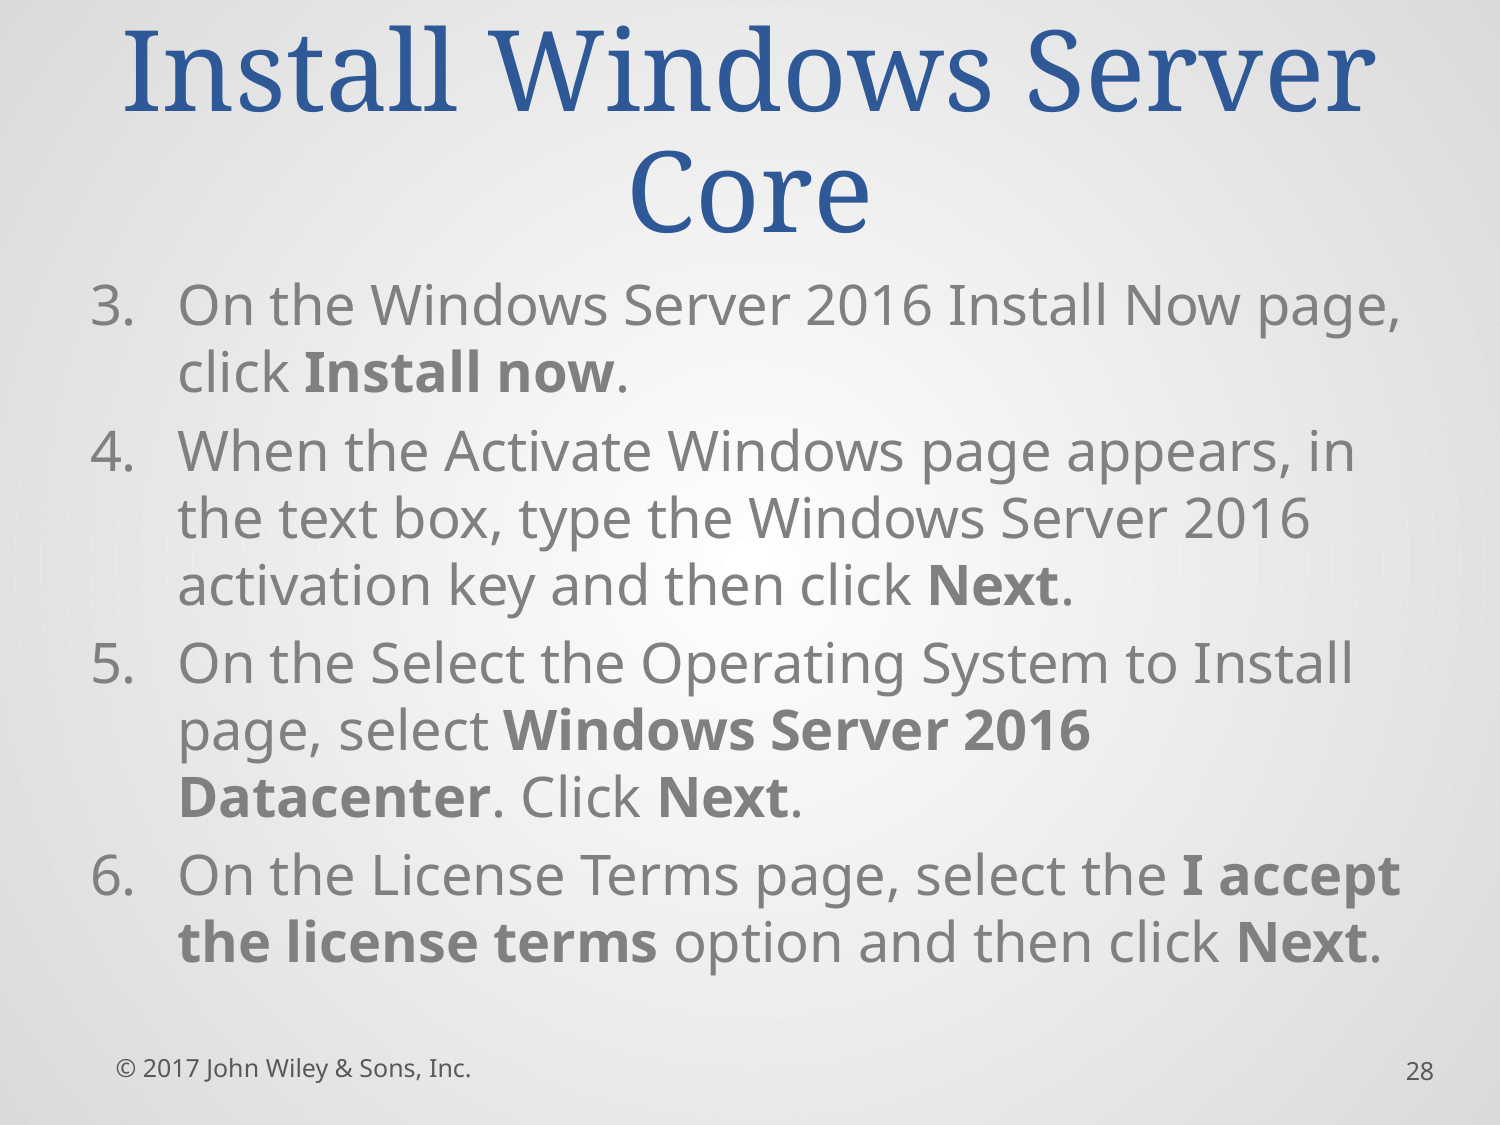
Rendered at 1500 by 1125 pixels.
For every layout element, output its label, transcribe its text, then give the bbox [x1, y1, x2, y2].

list On the Windows Server 2016 Install Now page, click Install now. When the Activate Windows page appears, in the text box, type the Windows Server 2016 activation key and then click Next. On the Select the Operating System to Install page, select Windows Server 2016 Datacenter. Click Next. On the License Terms page, select the I accept the license terms option and then click Next. [75, 262, 1425, 1005]
footer © 2017 John Wiley & Sons, Inc. [108, 1037, 576, 1098]
title Install Windows Server Core [75, 0, 1425, 262]
slide_number 28 [1401, 1042, 1494, 1103]
